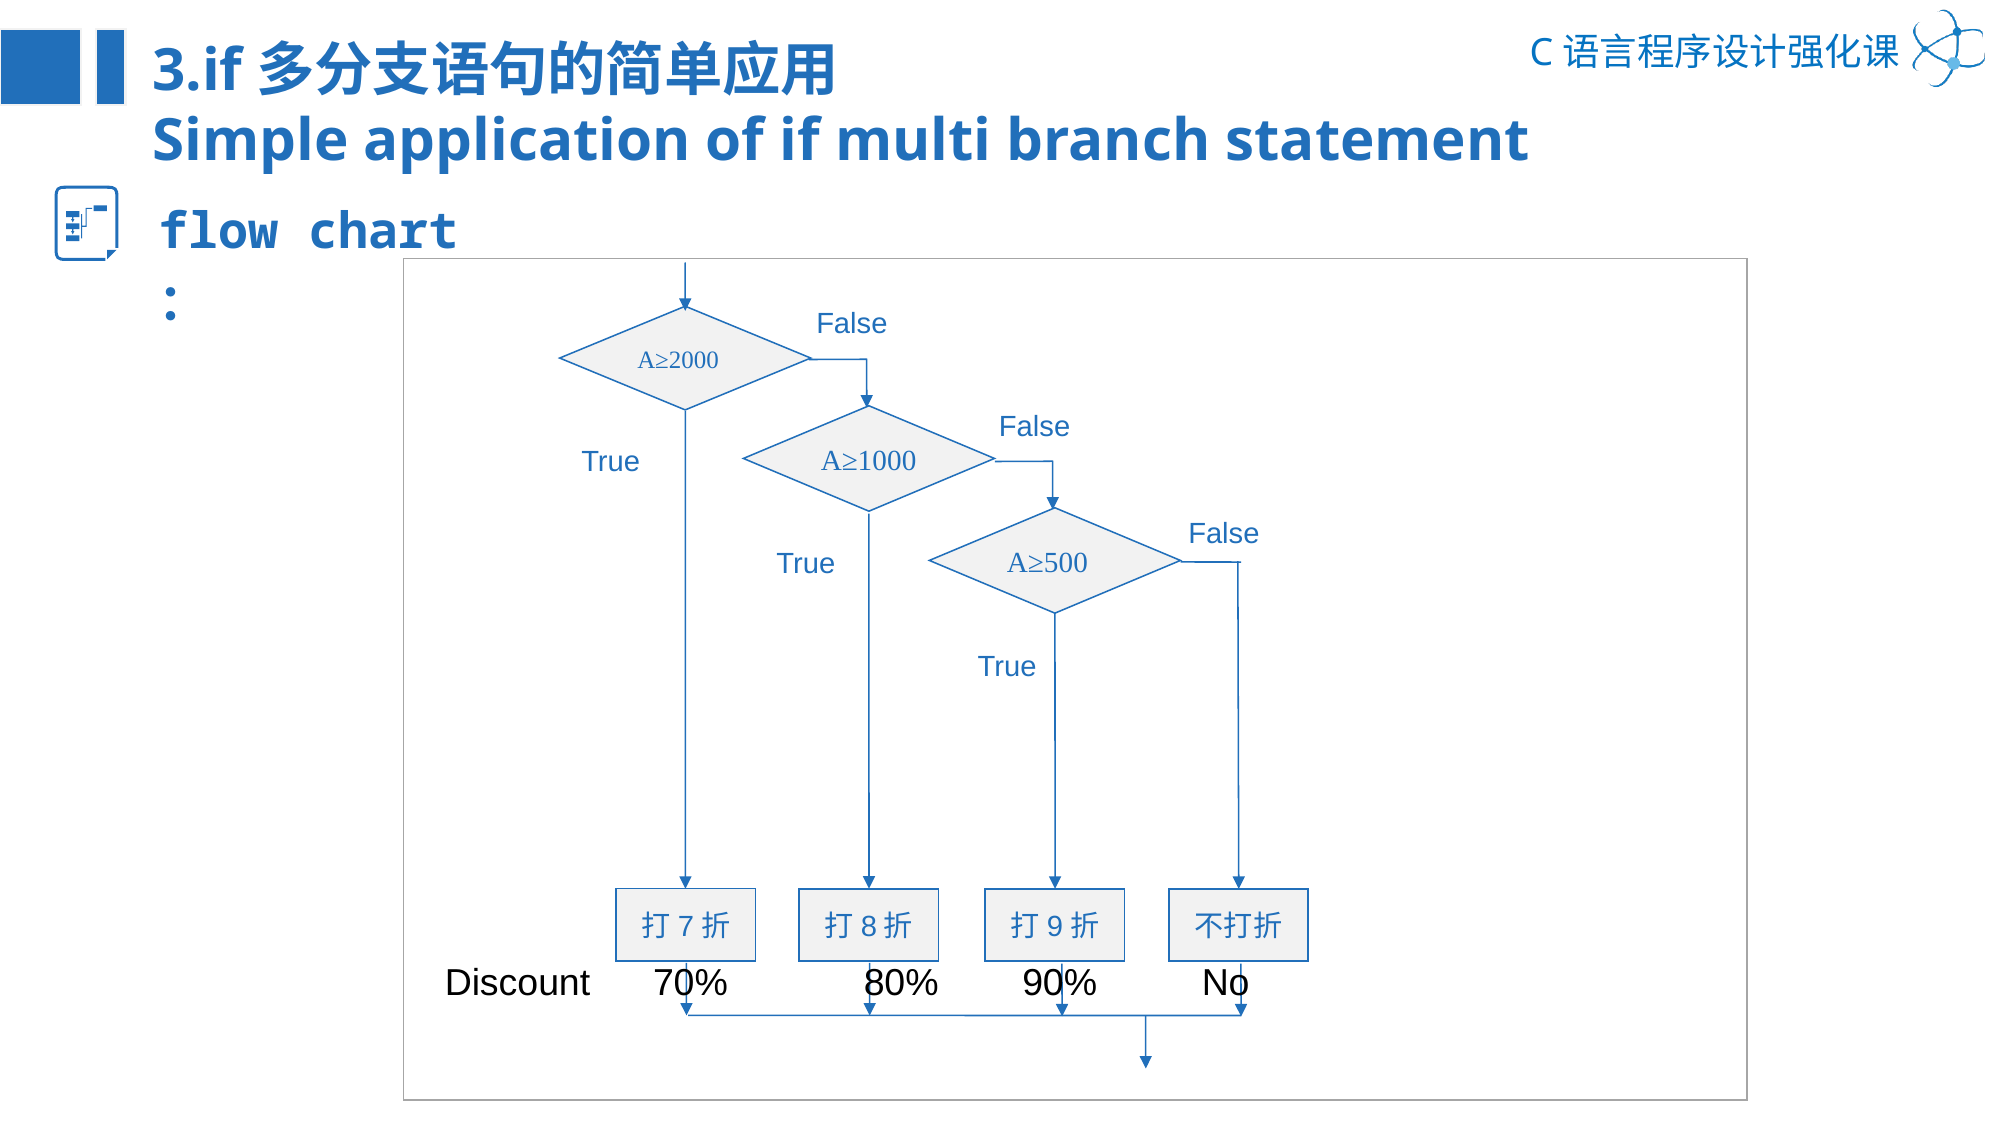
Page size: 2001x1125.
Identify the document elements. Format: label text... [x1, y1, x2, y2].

picture [1828, 1, 2000, 94]
text_box [54, 185, 119, 261]
text_box [95, 28, 127, 106]
text_box Discount 70% 80% 90% No [430, 950, 559, 1011]
text_box flow chart ： [143, 179, 483, 338]
text_box [0, 28, 82, 106]
text_box [402, 258, 1748, 1101]
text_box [559, 262, 1338, 1069]
text_box 3.if多分支语句的简单应用 Simple application of if multi branch statement [137, 25, 1687, 180]
